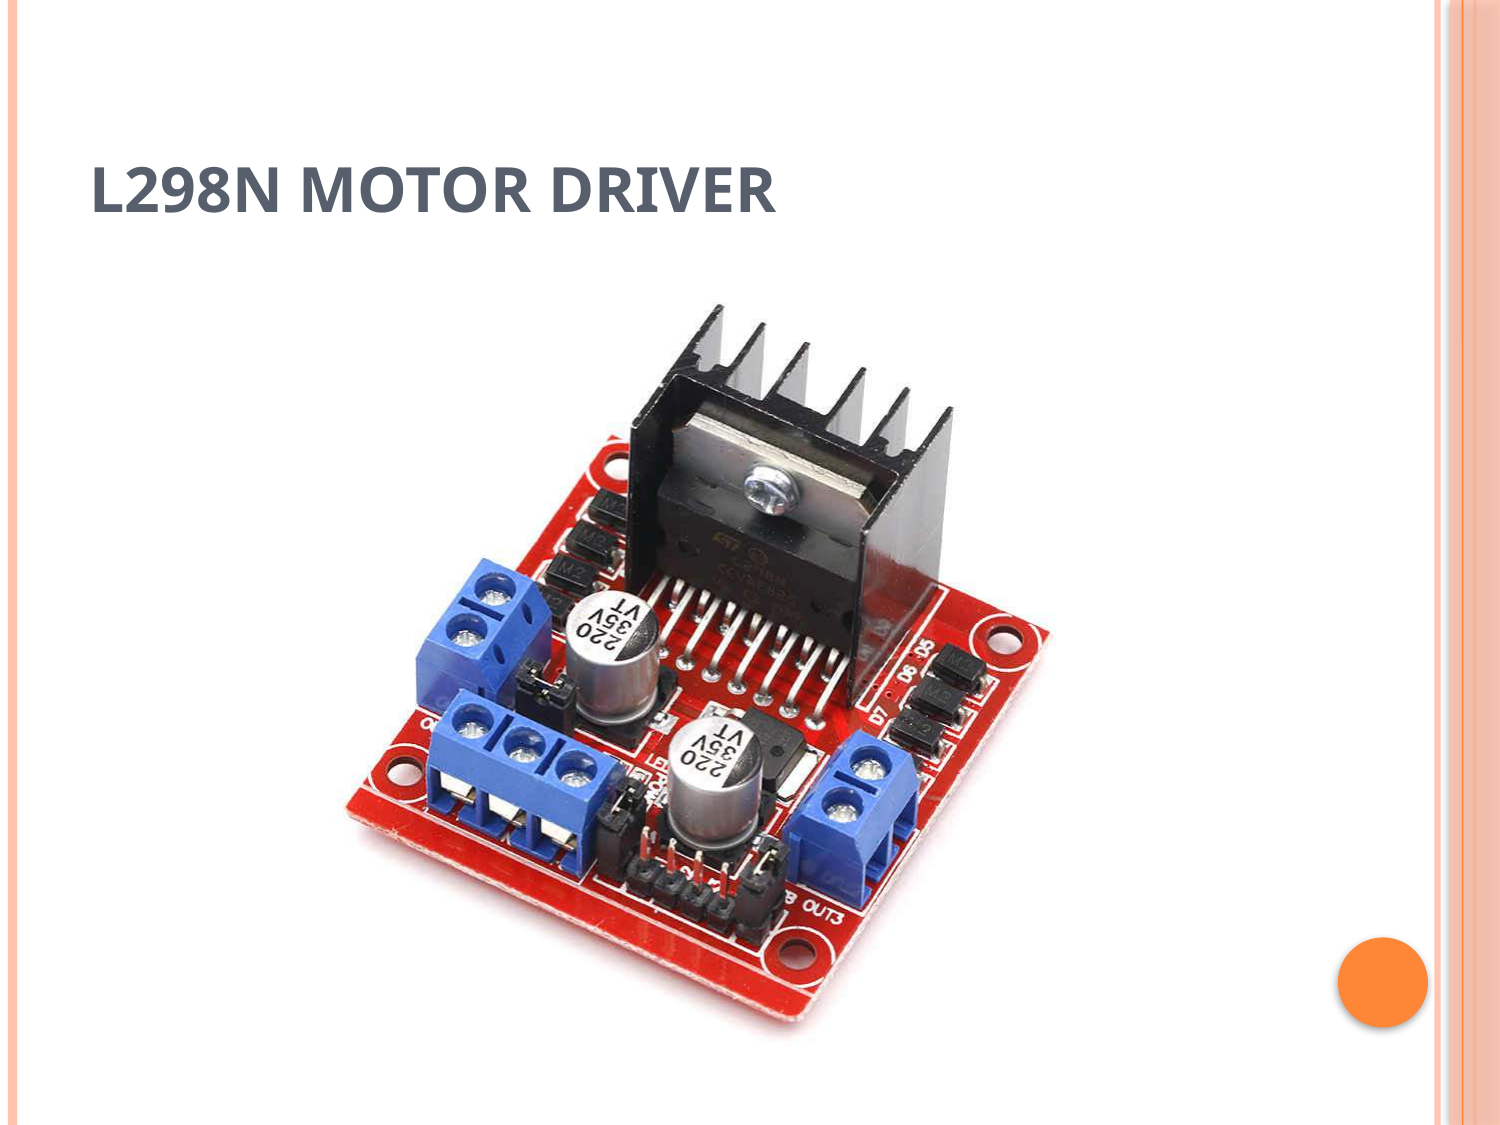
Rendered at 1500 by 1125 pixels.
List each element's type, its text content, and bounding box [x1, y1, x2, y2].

title L298n Motor Driver [75, 45, 1300, 233]
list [287, 261, 1088, 1063]
